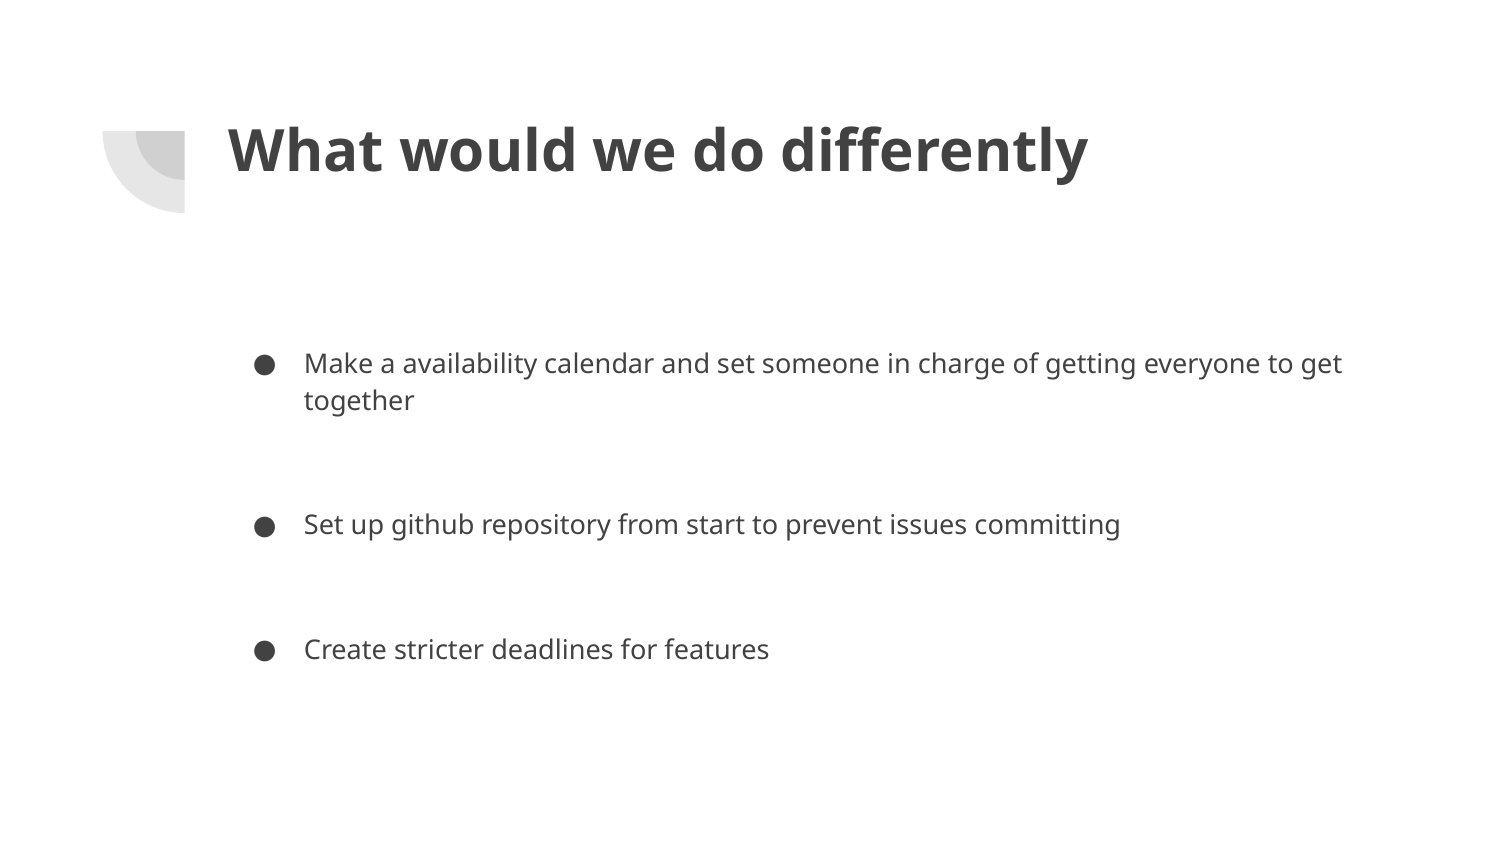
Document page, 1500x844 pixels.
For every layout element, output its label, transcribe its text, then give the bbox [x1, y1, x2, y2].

title What would we do differently [213, 98, 1368, 263]
list Make a availability calendar and set someone in charge of getting everyone to get together Set up github repository from start to prevent issues committing Create stricter deadlines for features [213, 326, 1368, 744]
